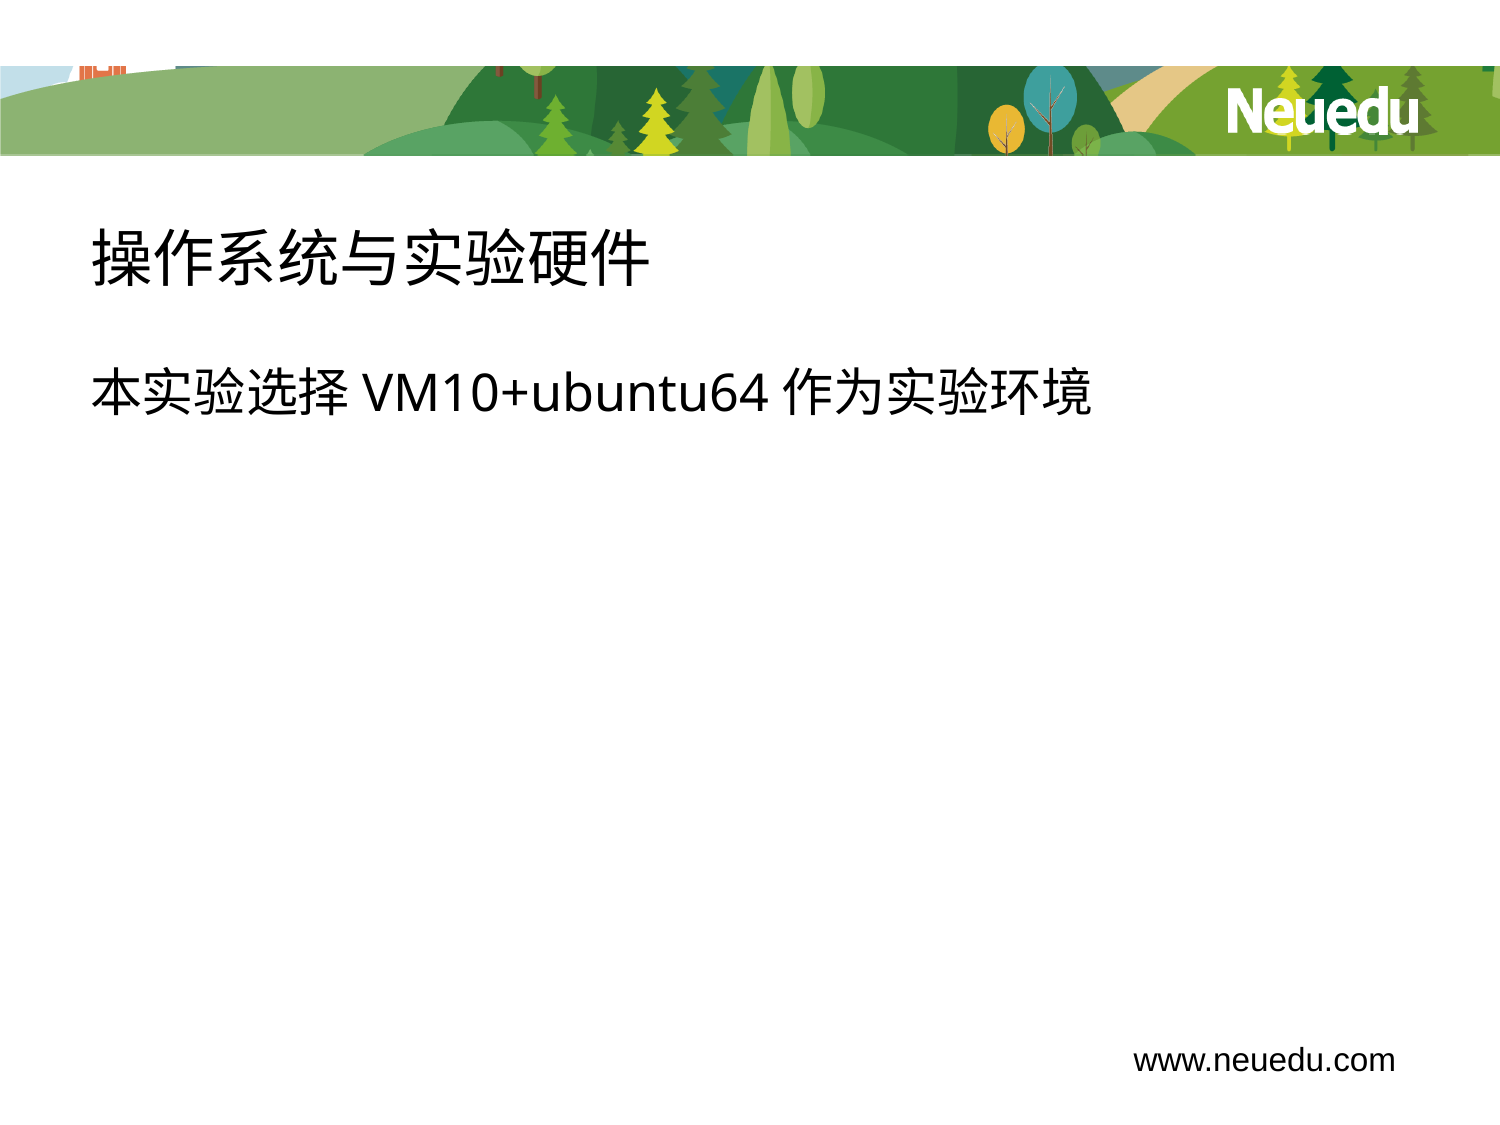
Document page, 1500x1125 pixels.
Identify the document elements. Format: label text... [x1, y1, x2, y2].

list 本实验选择VM10+ubuntu64作为实验环境 [75, 351, 1425, 1005]
picture [0, 66, 1500, 156]
title 操作系统与实验硬件 [75, 187, 1425, 327]
